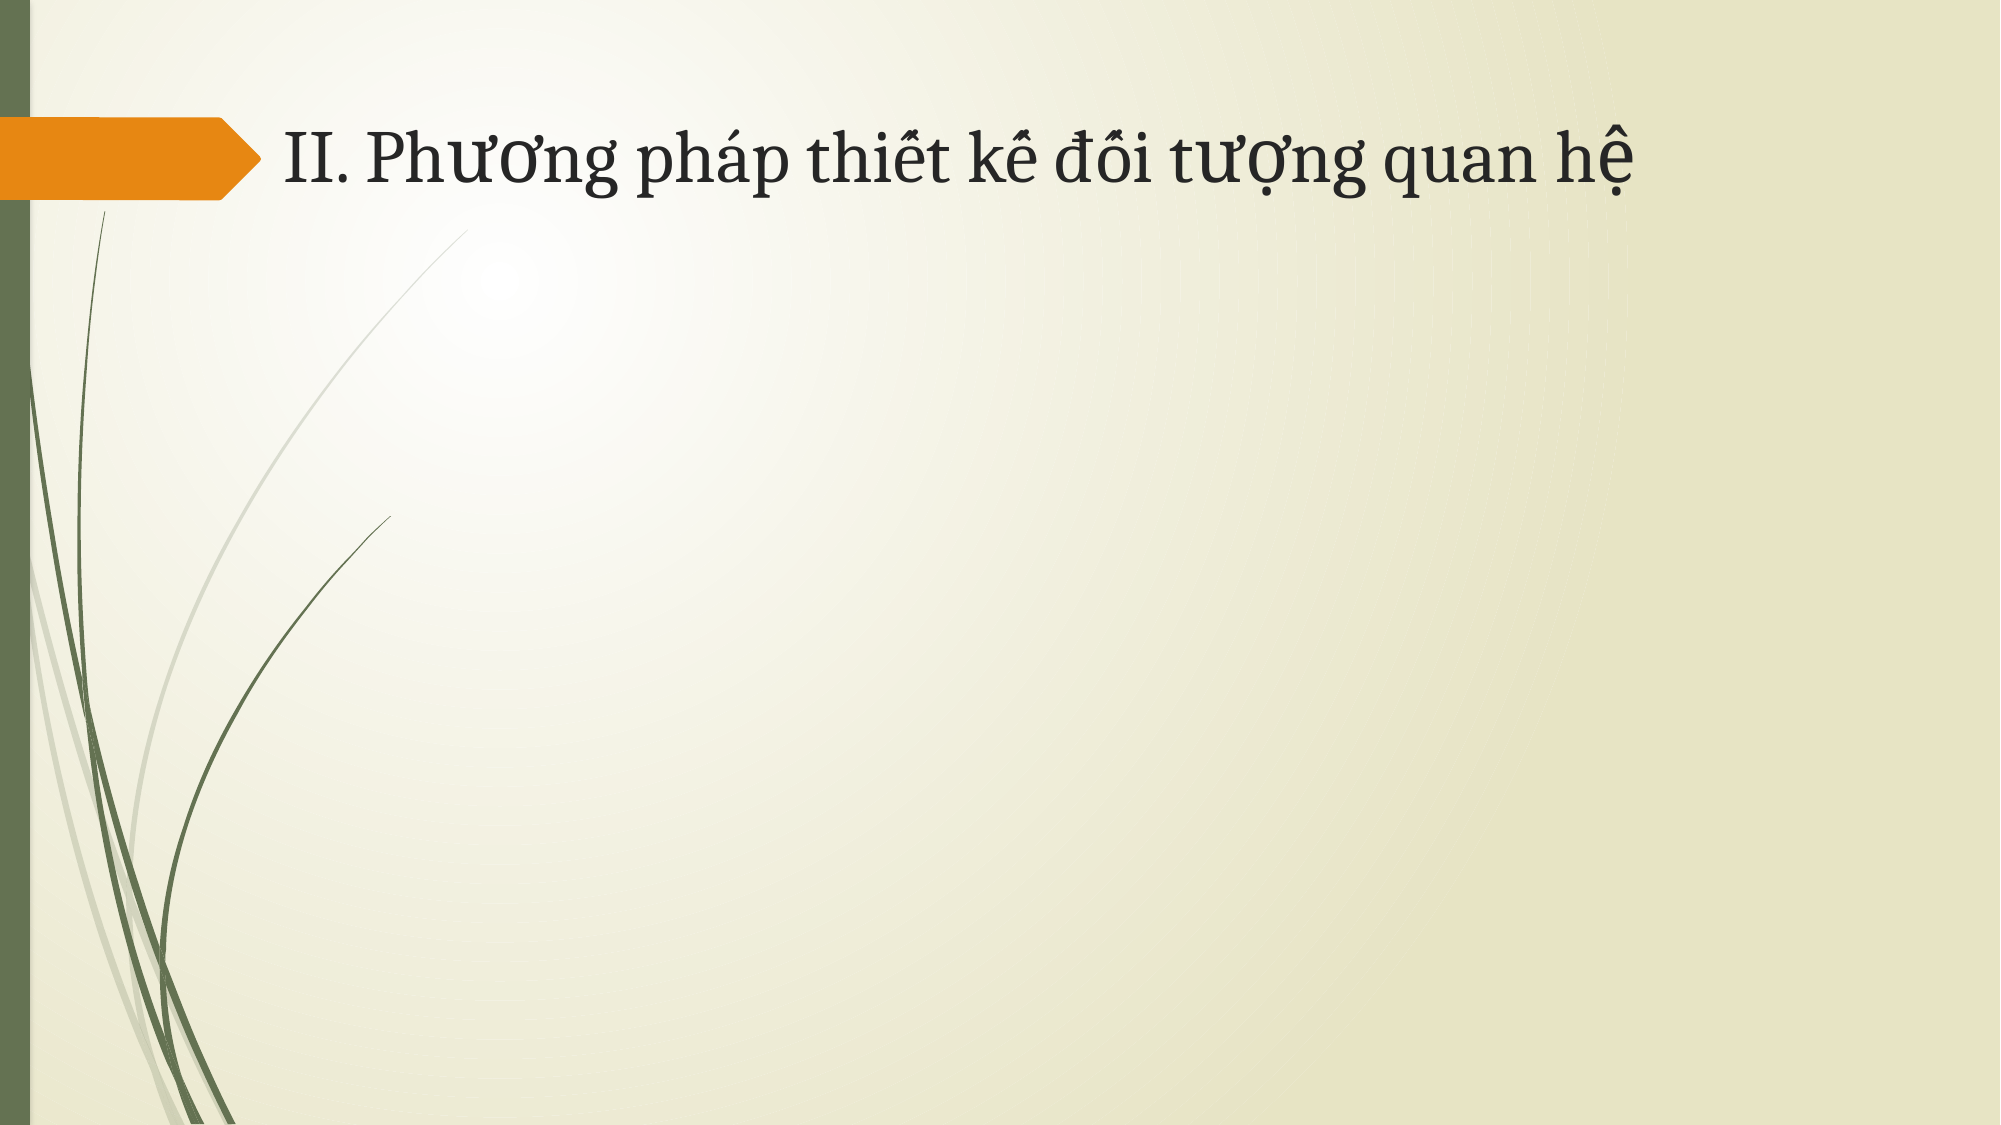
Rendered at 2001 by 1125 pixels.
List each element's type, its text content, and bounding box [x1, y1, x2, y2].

title II. Phương pháp thiết kế đối tượng quan hệ [269, 100, 1731, 311]
